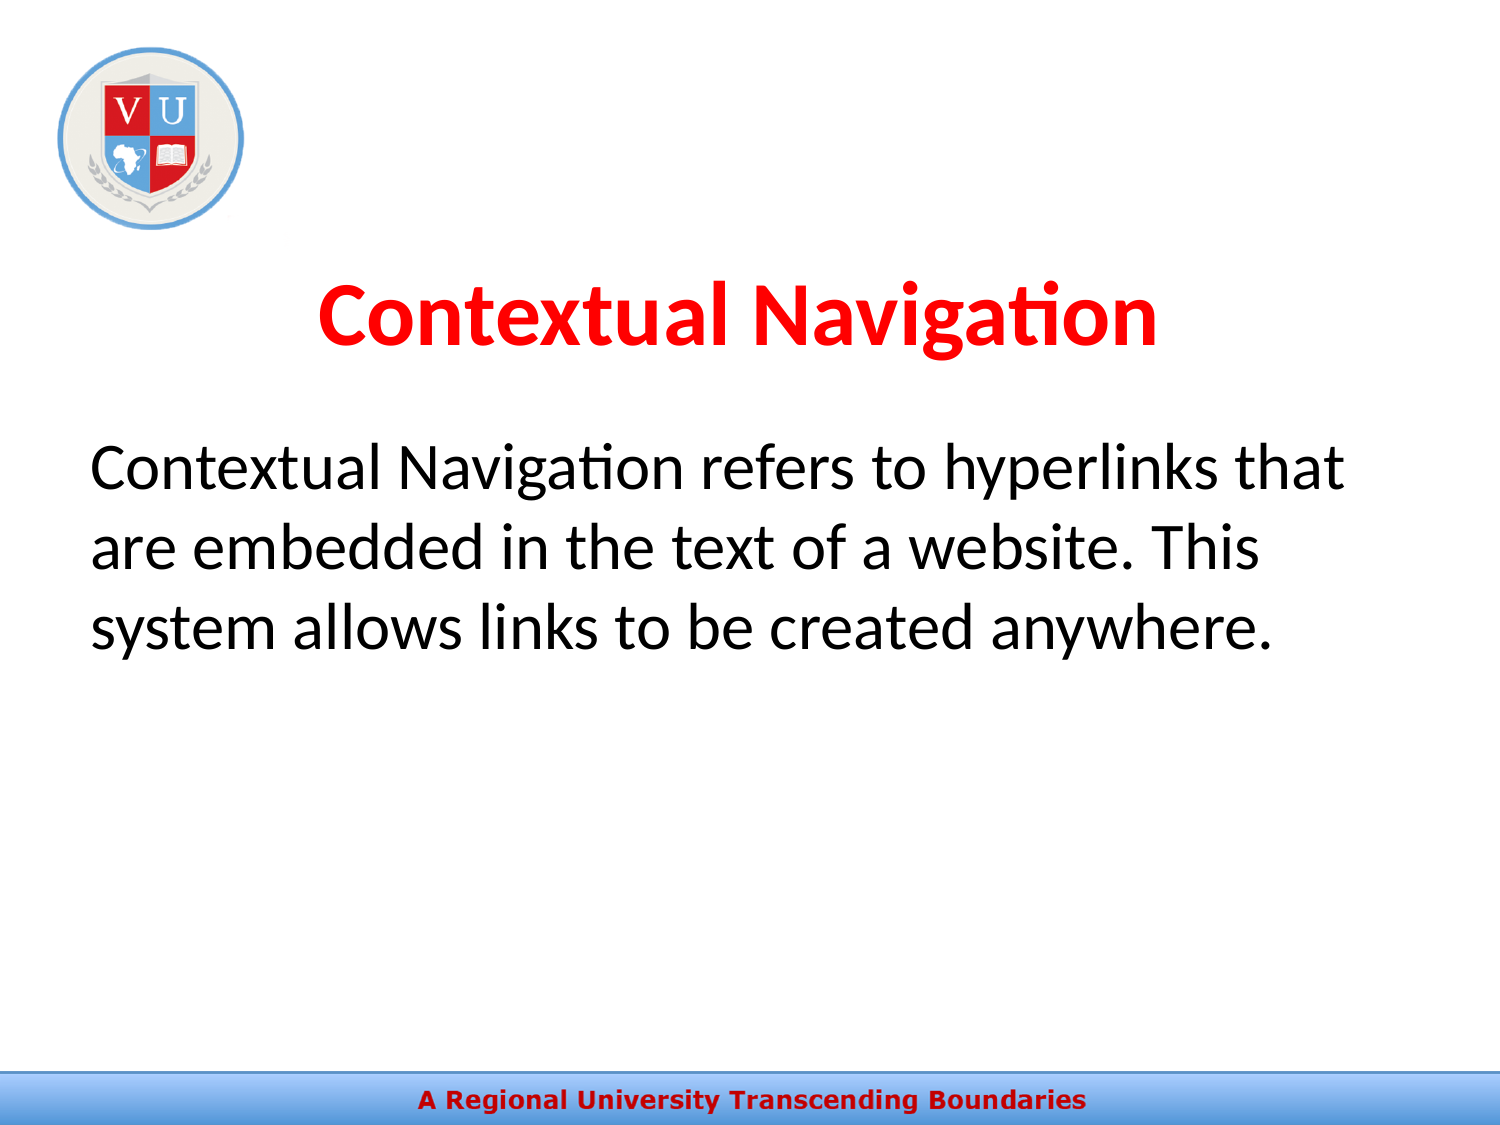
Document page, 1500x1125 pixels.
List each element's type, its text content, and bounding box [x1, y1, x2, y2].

list Contextual Navigation refers to hyperlinks that are embedded in the text of a website. This system allows links to be created anywhere. [75, 415, 1425, 1067]
picture [0, 0, 1500, 1125]
title Contextual Navigation [75, 214, 1425, 403]
